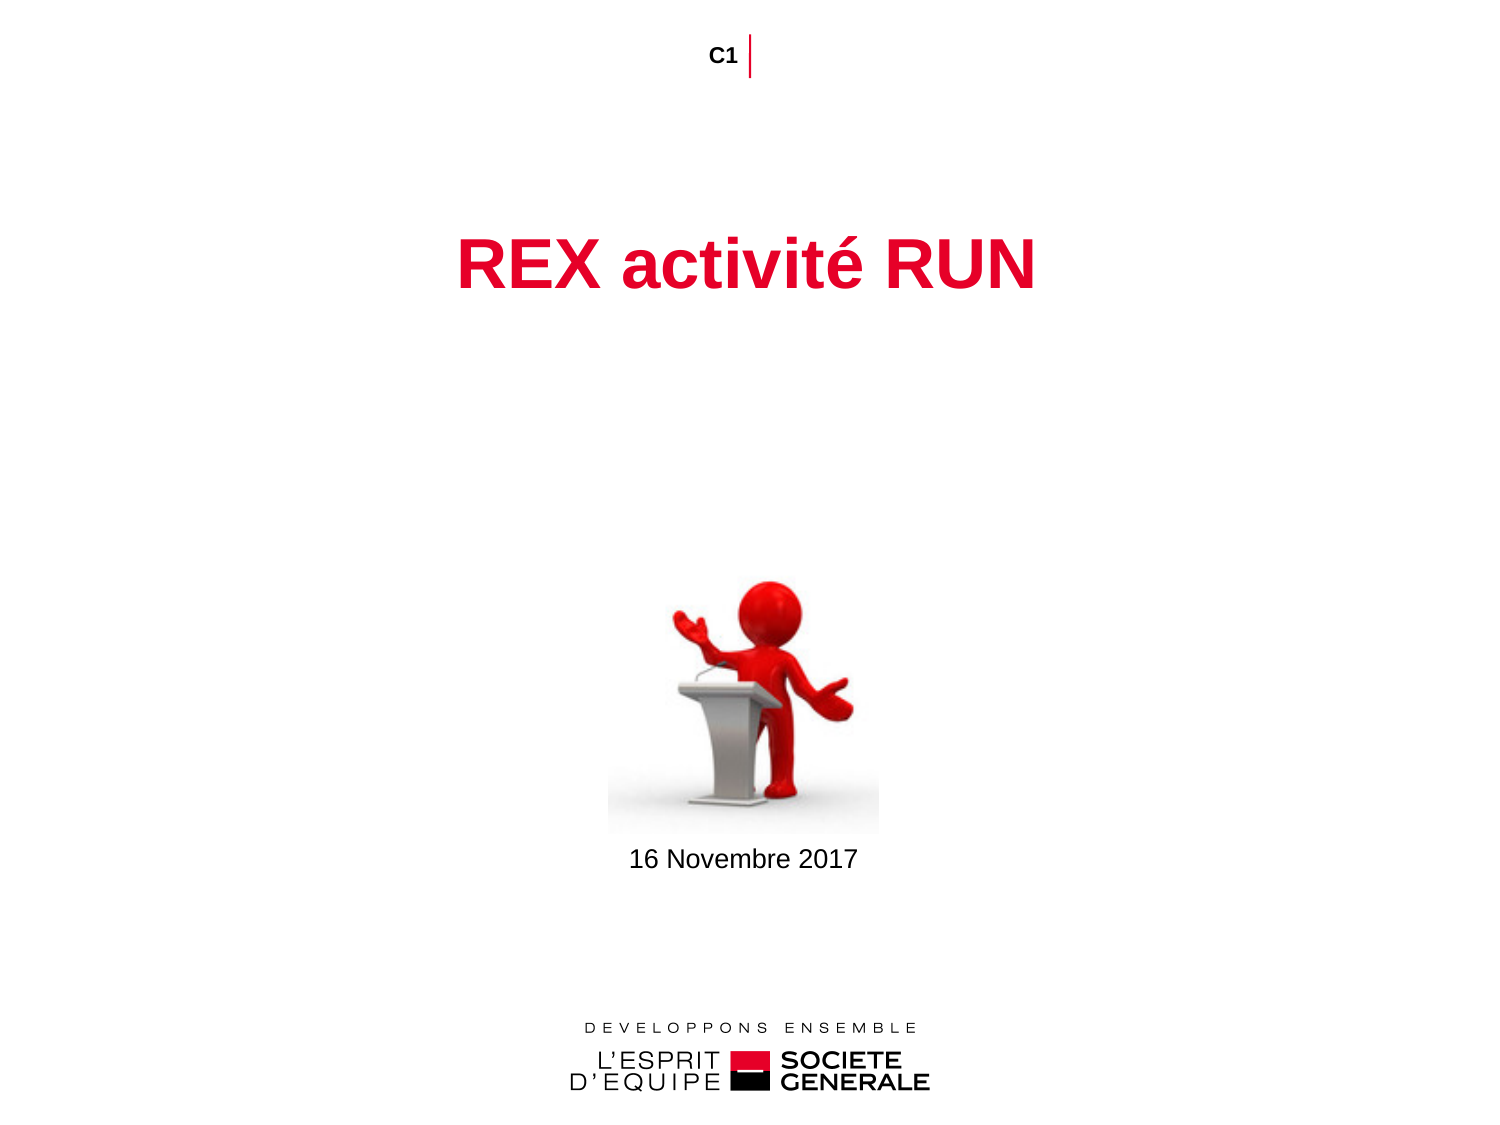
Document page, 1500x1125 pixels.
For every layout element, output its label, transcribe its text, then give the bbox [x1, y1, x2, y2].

picture [608, 562, 880, 834]
text_box C1 [94, 21, 739, 69]
title REX activité RUN [88, 193, 1406, 339]
picture [551, 1003, 949, 1110]
text_box 16 Novembre 2017 [608, 842, 879, 875]
